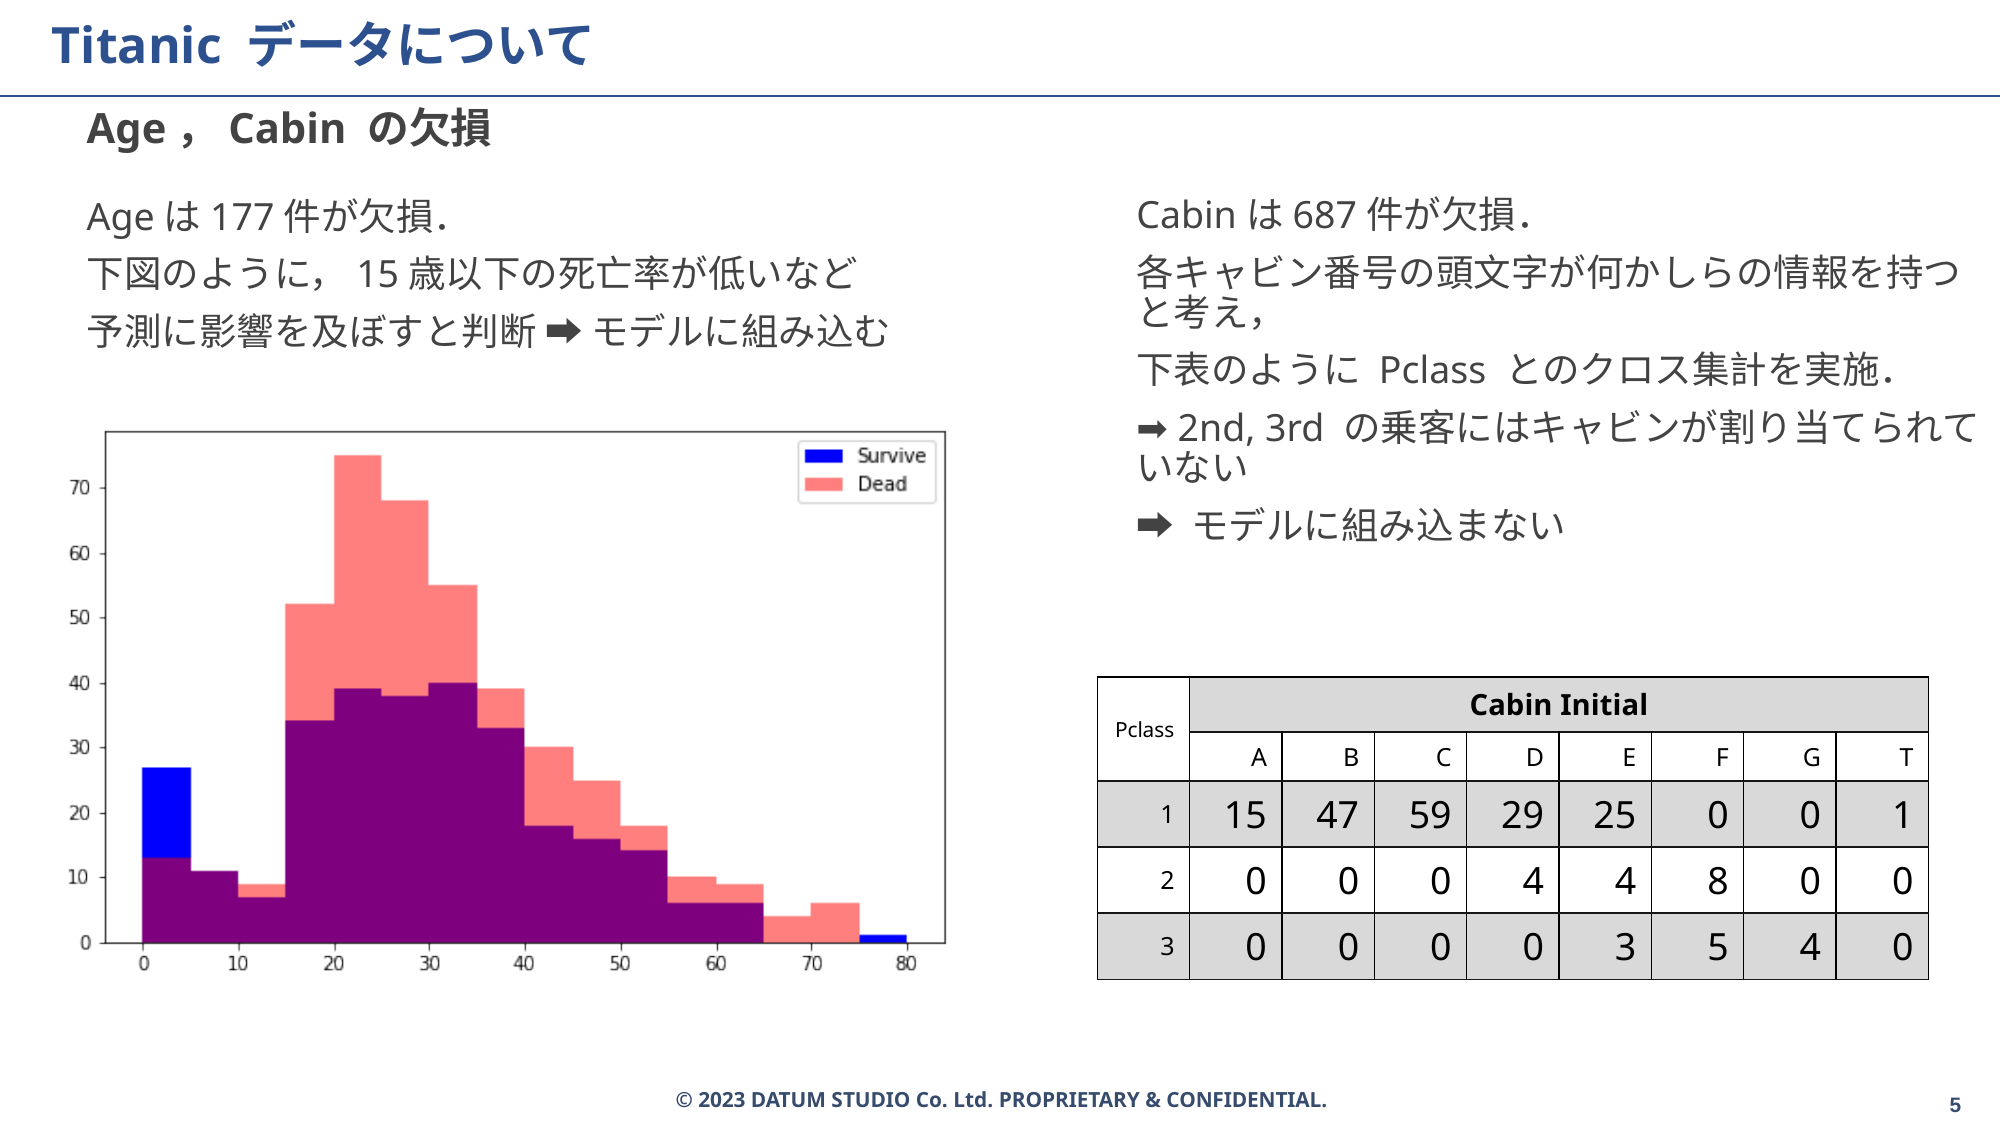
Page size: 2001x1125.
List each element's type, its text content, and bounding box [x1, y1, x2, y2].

table_cell 59 [1375, 782, 1466, 846]
table_cell 0 [1283, 848, 1374, 912]
table_cell 15 [1190, 782, 1281, 846]
table_cell 5 [1652, 914, 1743, 979]
table_cell T [1837, 733, 1928, 780]
table_cell 29 [1467, 782, 1558, 846]
table_cell 0 [1652, 782, 1743, 846]
table_cell E [1560, 733, 1651, 780]
title Titanic データについて [0, 0, 2000, 95]
table_header Pclass [1098, 678, 1189, 780]
table_cell C [1375, 733, 1466, 780]
table_cell F [1652, 733, 1743, 780]
table_cell B [1283, 733, 1374, 780]
table_cell 4 [1467, 848, 1558, 912]
table_cell 0 [1375, 914, 1466, 979]
table_cell 3 [1098, 914, 1189, 979]
text_box Cabinは687件が欠損． 各キャビン番号の頭文字が何かしらの情報を持つと考え， 下表のように Pclass とのクロス集計を実施． ➡ 2nd, 3rd の乗客にはキャビンが割り当てられていない ➡ モデルに組み込まない [1104, 188, 2000, 969]
list Age，Cabin の欠損 [54, 99, 1945, 234]
table_cell 1 [1098, 782, 1189, 846]
table_cell 0 [1837, 848, 1928, 912]
table_cell 47 [1283, 782, 1374, 846]
list Ageは177件が欠損． 下図のように，15歳以下の死亡率が低いなど 予測に影響を及ぼすと判断 ➡ モデルに組み込む [54, 234, 958, 417]
table_cell 25 [1560, 782, 1651, 846]
table_cell 2 [1098, 848, 1189, 912]
table_cell 8 [1652, 848, 1743, 912]
table_cell 0 [1375, 848, 1466, 912]
table_header Cabin Initial [1190, 678, 1928, 731]
table_cell 4 [1560, 848, 1651, 912]
table_cell 4 [1744, 914, 1835, 979]
table_cell 1 [1837, 782, 1928, 846]
table_cell 0 [1837, 914, 1928, 979]
table_cell 3 [1560, 914, 1651, 979]
table_cell A [1190, 733, 1281, 780]
table_cell 0 [1467, 914, 1558, 979]
table_cell G [1744, 733, 1835, 780]
table_cell 0 [1283, 914, 1374, 979]
picture [54, 417, 958, 989]
table_cell 0 [1744, 782, 1835, 846]
table_cell 0 [1744, 848, 1835, 912]
table_cell 0 [1190, 914, 1281, 979]
table_cell D [1467, 733, 1558, 780]
table_cell 0 [1190, 848, 1281, 912]
